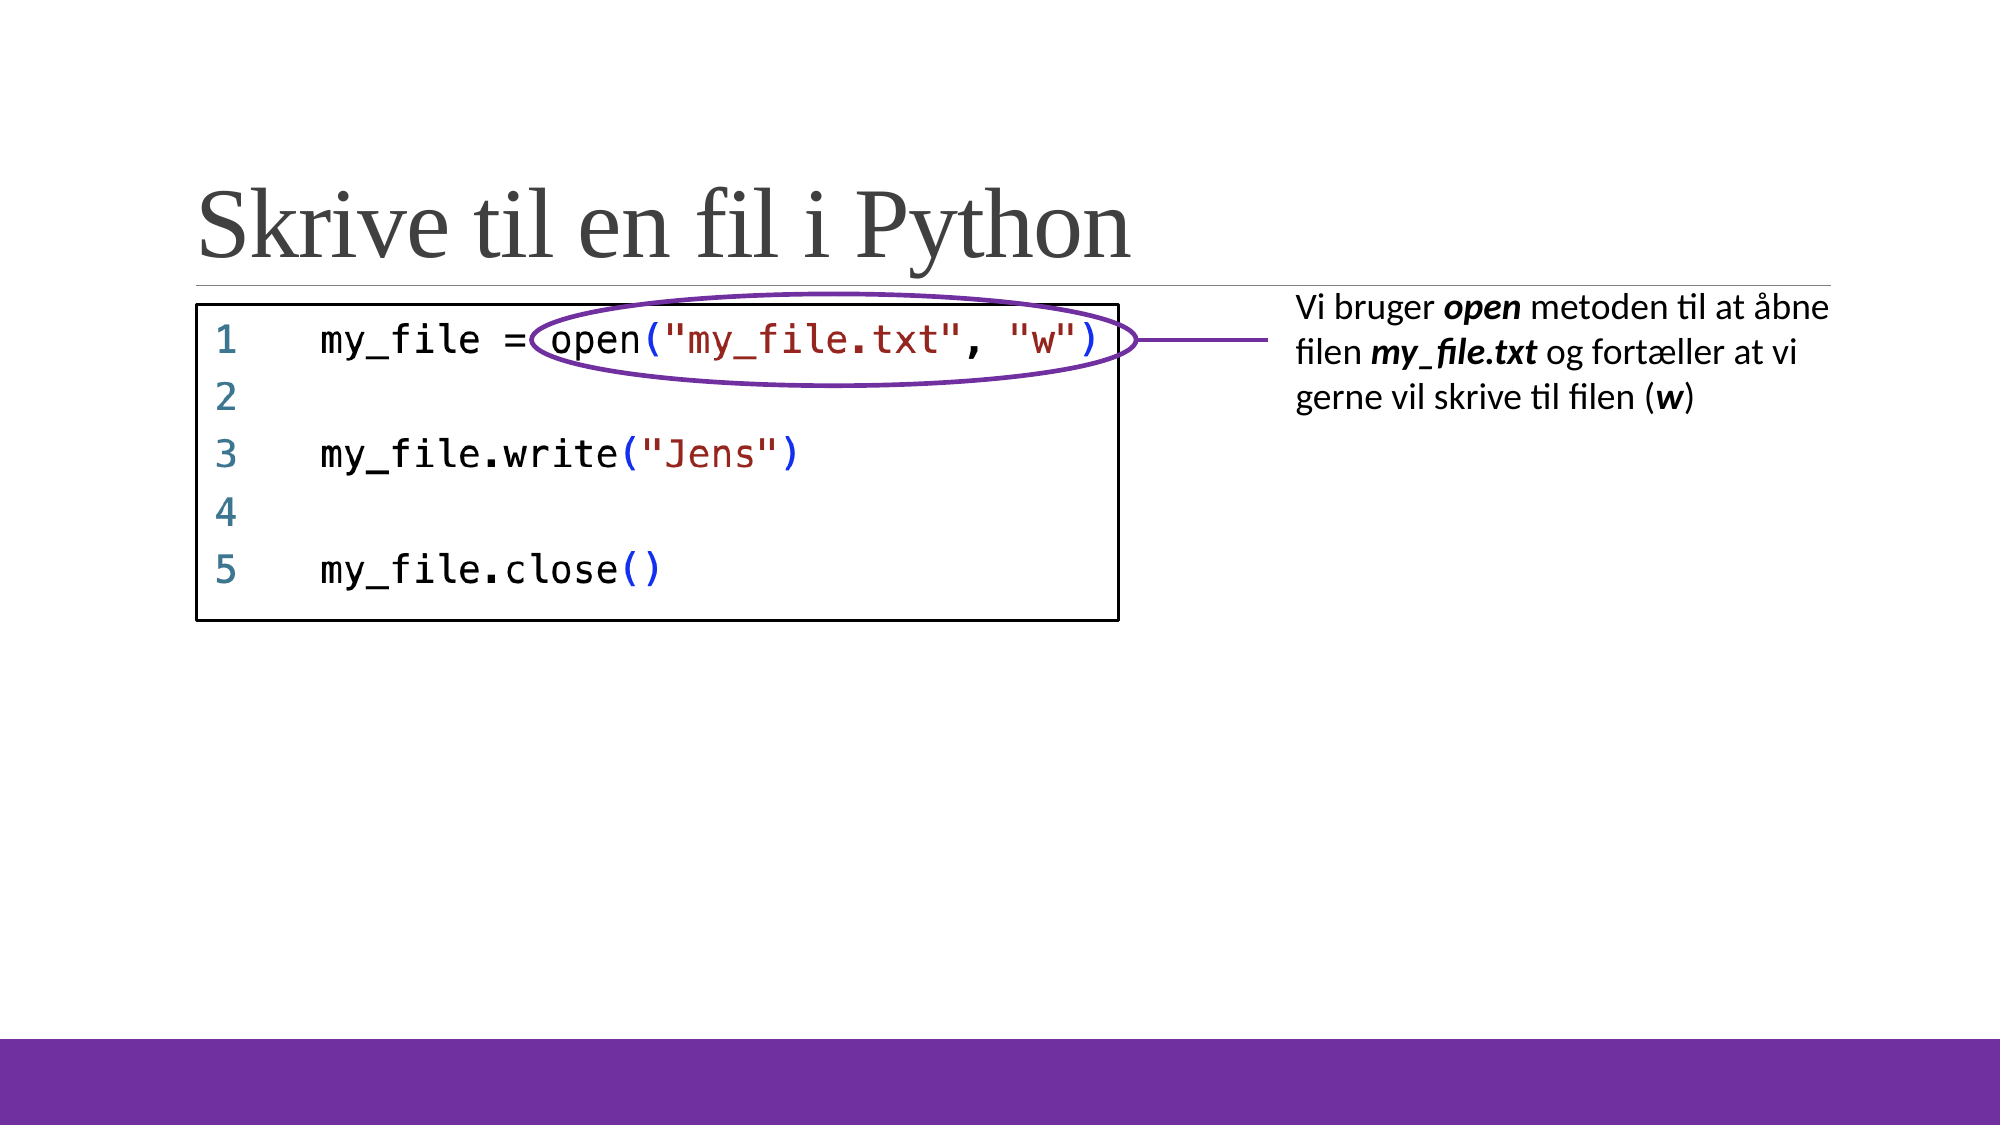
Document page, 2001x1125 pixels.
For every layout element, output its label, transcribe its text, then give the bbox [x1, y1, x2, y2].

text_box [1115, 321, 1138, 359]
text_box Vi bruger open metoden til at åbne filen my_file.txt og fortæller at vi gerne vil skrive til filen (w) [1280, 274, 1872, 425]
text_box [195, 303, 1120, 622]
text_box [607, 292, 1060, 308]
title Skrive til en fil i Python [180, 47, 1830, 285]
picture [201, 311, 1107, 599]
